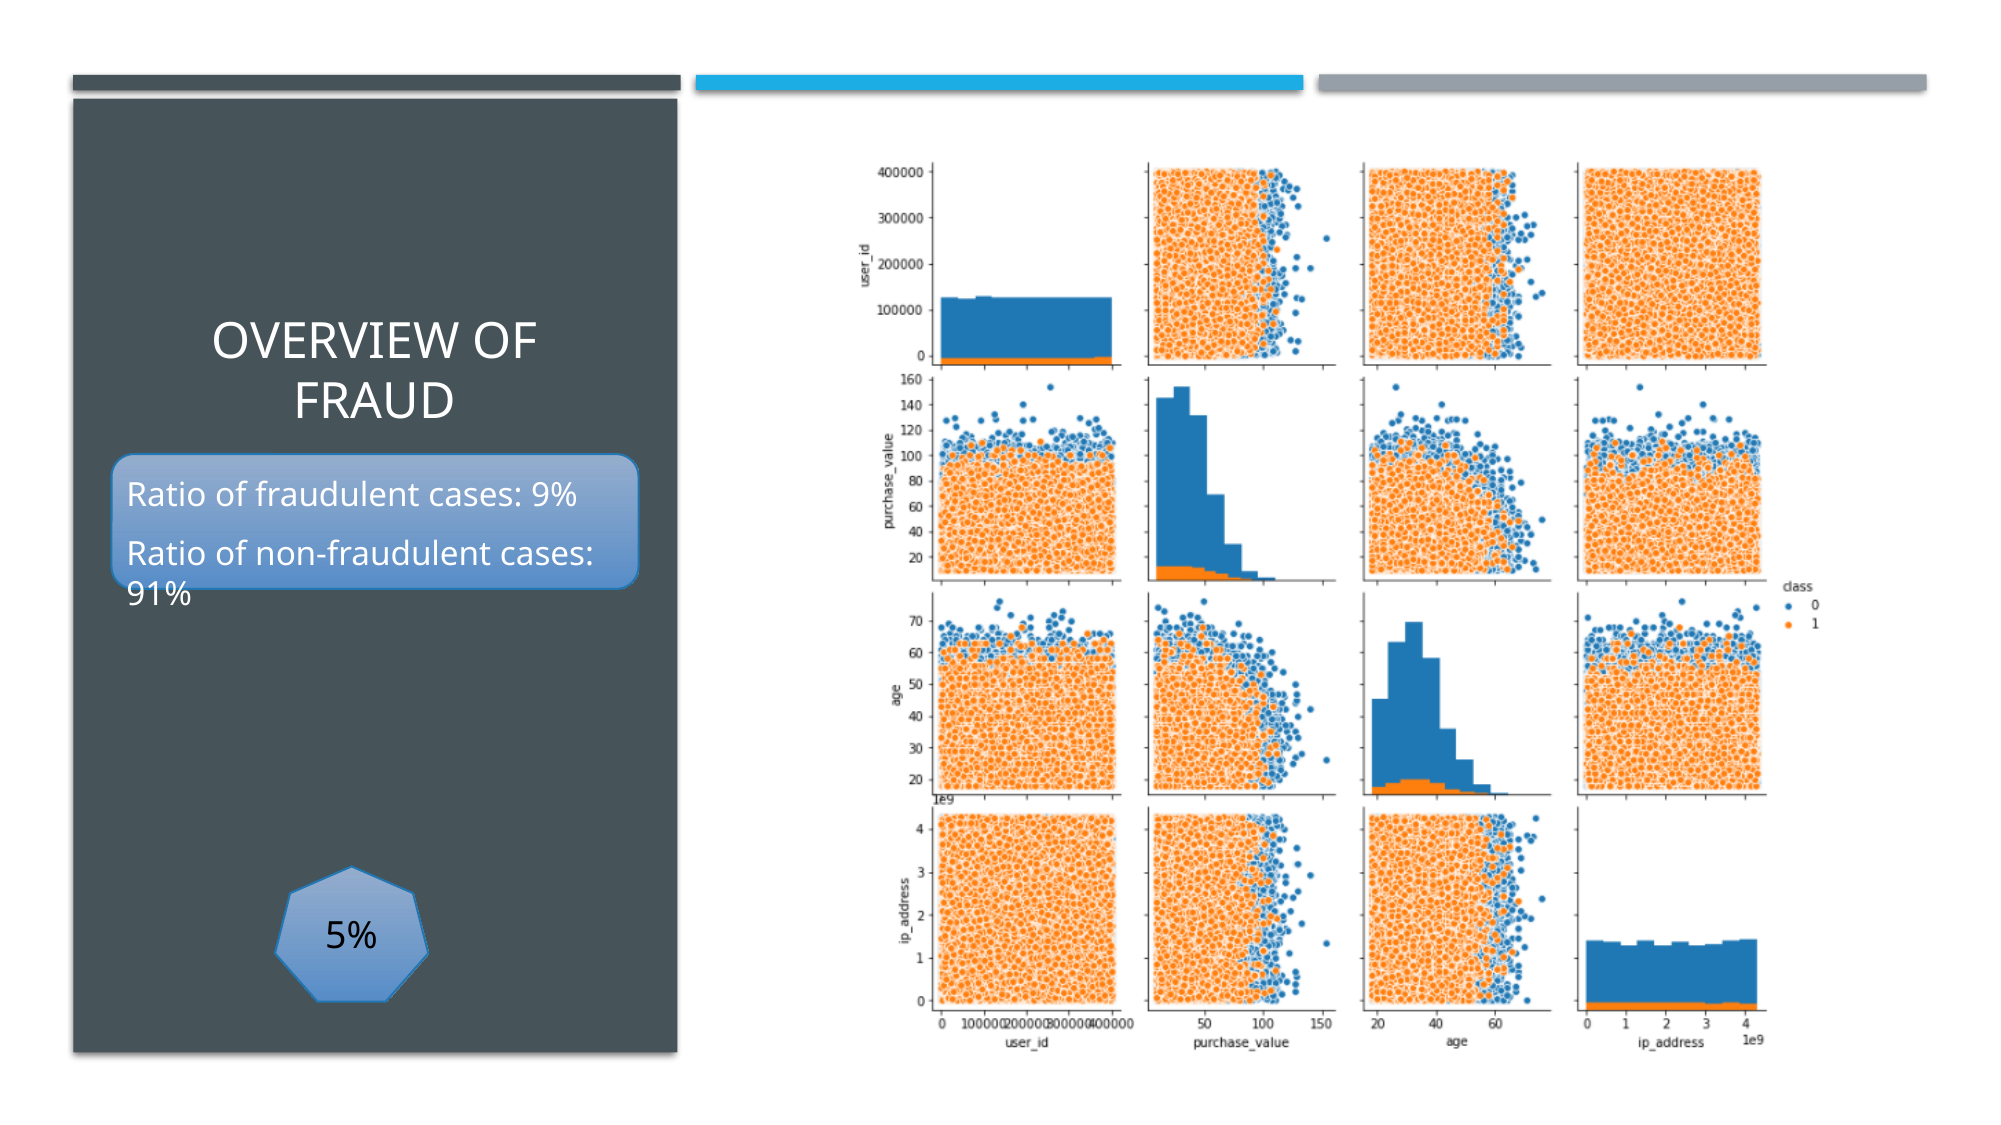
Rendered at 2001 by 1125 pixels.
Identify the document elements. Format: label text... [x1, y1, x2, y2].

picture [847, 147, 1829, 1068]
title Overview of fraud [125, 153, 624, 436]
text_box 5% [273, 865, 430, 1003]
list Ratio of fraudulent cases: 9% Ratio of non-fraudulent cases: 91% [111, 465, 664, 958]
text_box [113, 452, 637, 465]
